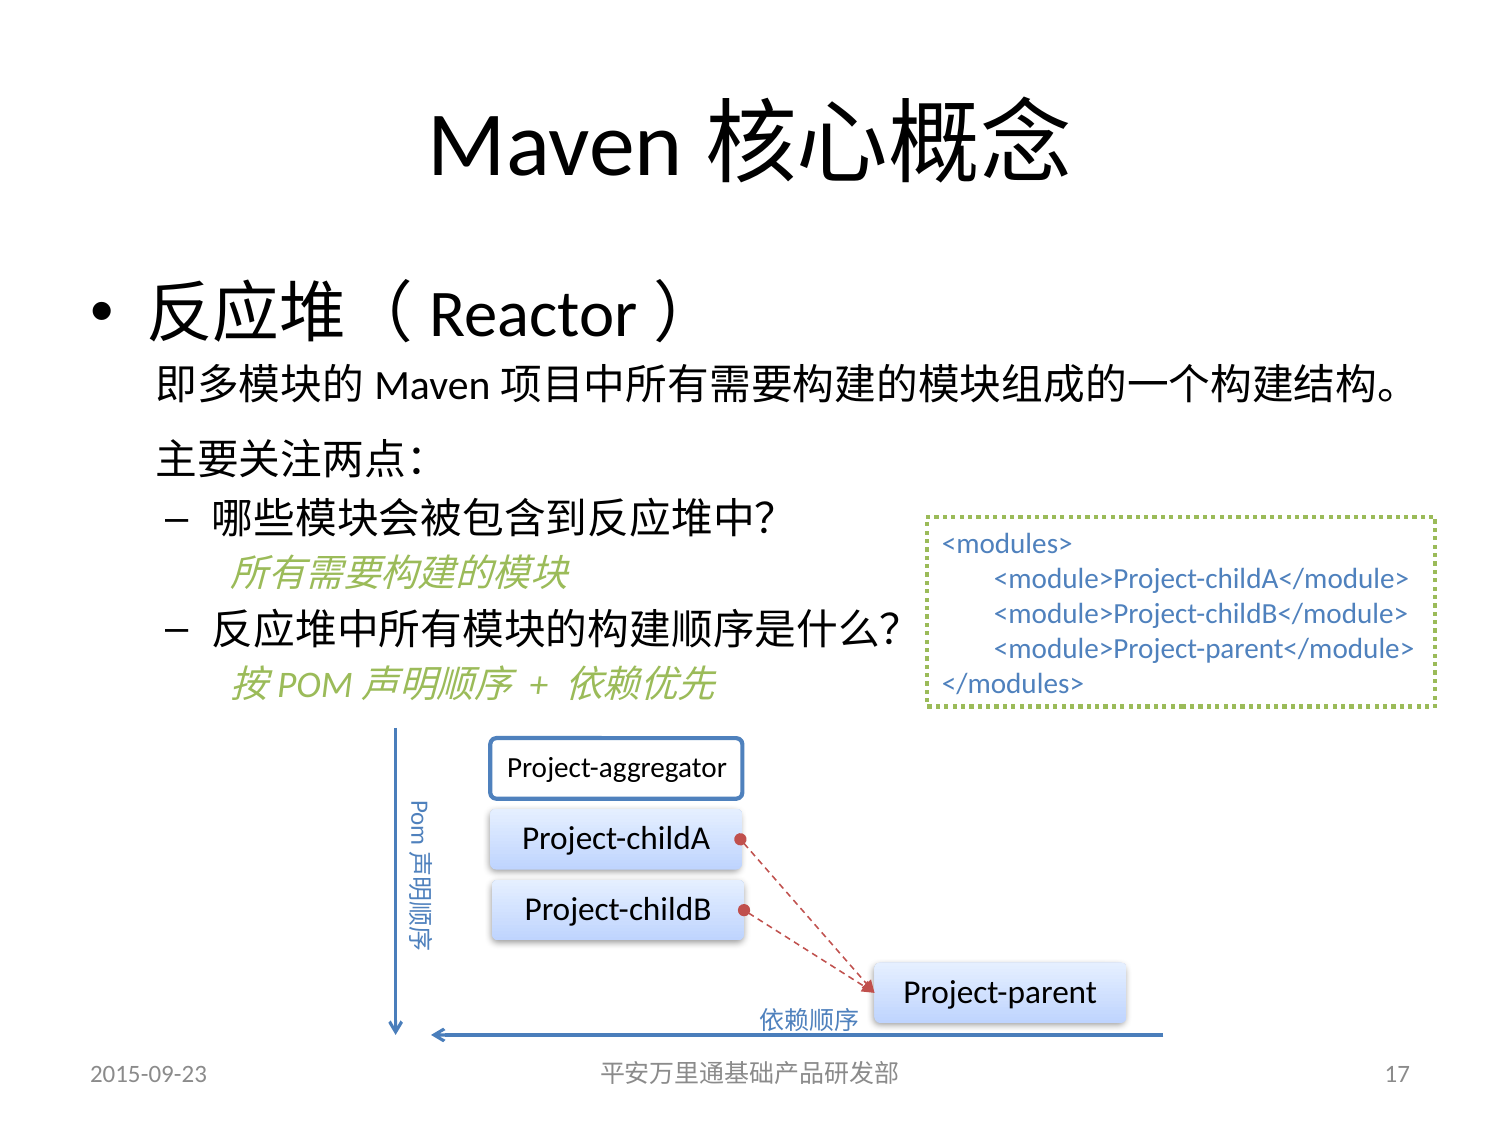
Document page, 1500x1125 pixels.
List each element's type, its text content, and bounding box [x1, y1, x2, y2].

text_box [740, 839, 875, 911]
footer 平安万里通基础产品研发部 [512, 1043, 988, 1103]
text_box Pom声明顺序 [399, 785, 444, 948]
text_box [489, 737, 743, 799]
text_box <modules> <module>Project-childA</module> <module>Project-childB</module> <module>Project-parent</module> </modules> [925, 515, 1437, 709]
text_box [743, 909, 875, 994]
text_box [874, 962, 1127, 1024]
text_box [491, 879, 735, 941]
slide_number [75, 1042, 425, 1103]
list 反应堆（Reactor） 即多模块的Maven项目中所有需要构建的模块组成的一个构建结构。 主要关注两点： 哪些模块会被包含到反应堆中？ 所有需要构建的模块 反应堆中所有模块的构建顺序是什么？ 按POM声明顺序 + 依赖优先 [75, 262, 1425, 1005]
text_box Pom声明顺序 [383, 785, 391, 948]
title Maven核心概念 [75, 45, 1425, 233]
slide_number 17 [1074, 1042, 1425, 1103]
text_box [489, 808, 743, 870]
text_box 依赖顺序 [744, 1003, 874, 1034]
